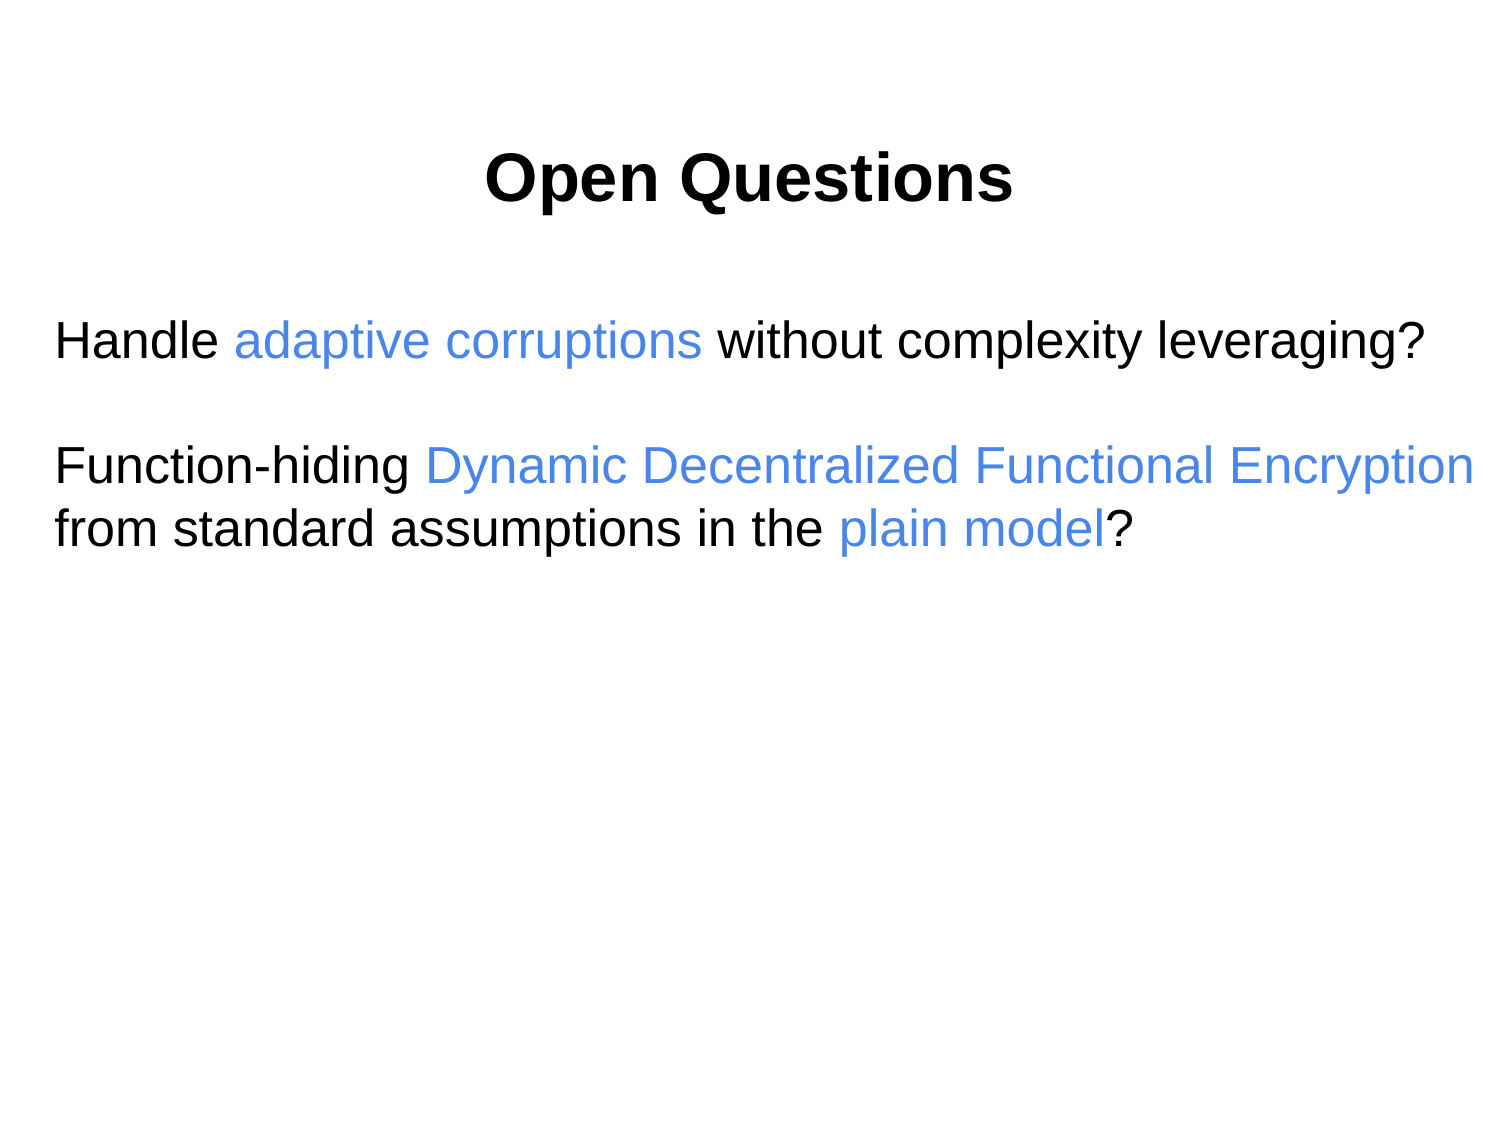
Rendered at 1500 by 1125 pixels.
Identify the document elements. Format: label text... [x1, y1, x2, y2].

title Open Questions [0, 117, 1500, 238]
text_box Handle adaptive corruptions without complexity leveraging? Function-hiding Dynamic Decentralized Functional Encryption from standard assumptions in the plain model? [39, 291, 1500, 697]
